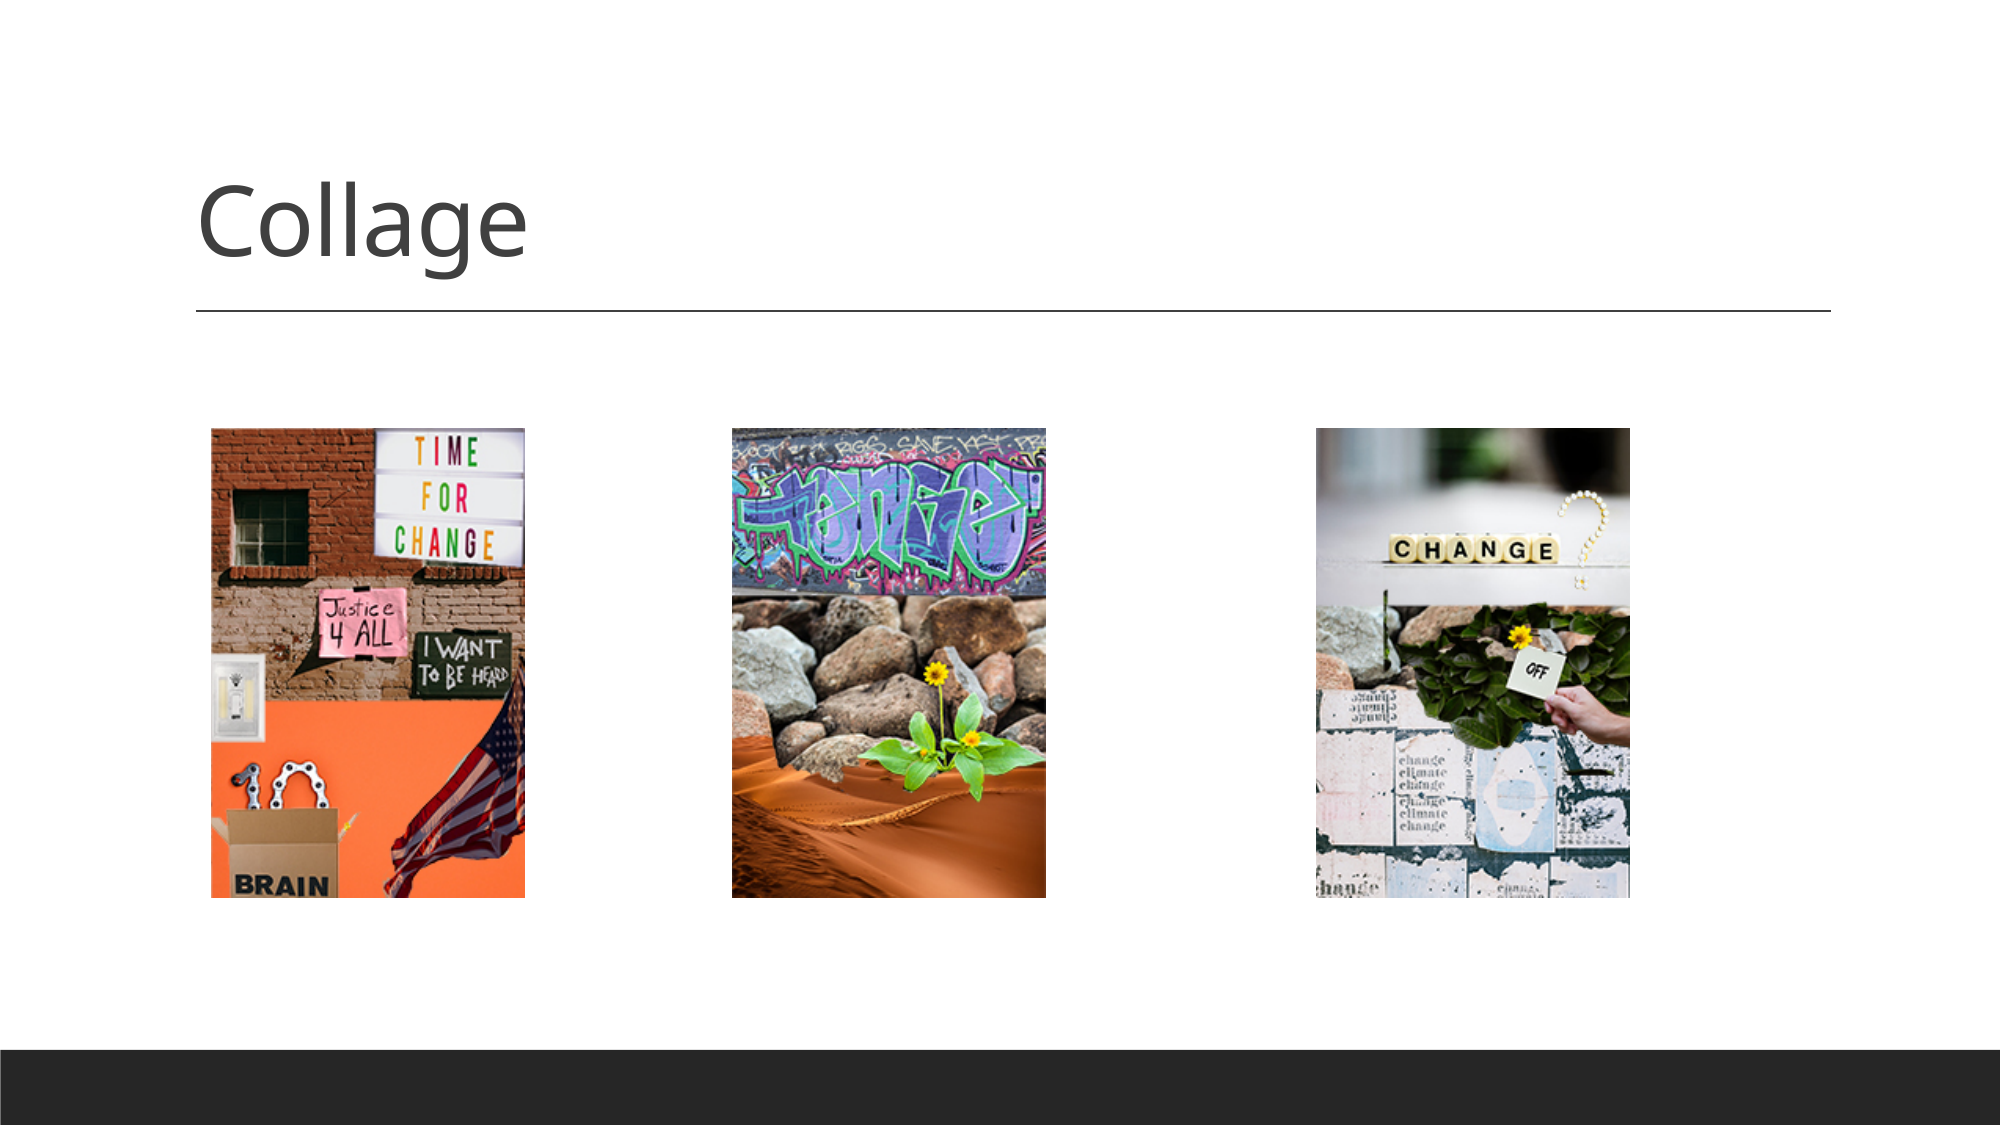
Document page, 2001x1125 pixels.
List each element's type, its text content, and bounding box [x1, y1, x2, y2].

title Collage [180, 47, 1830, 285]
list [211, 428, 525, 898]
picture [732, 428, 1046, 898]
picture [1315, 428, 1630, 898]
